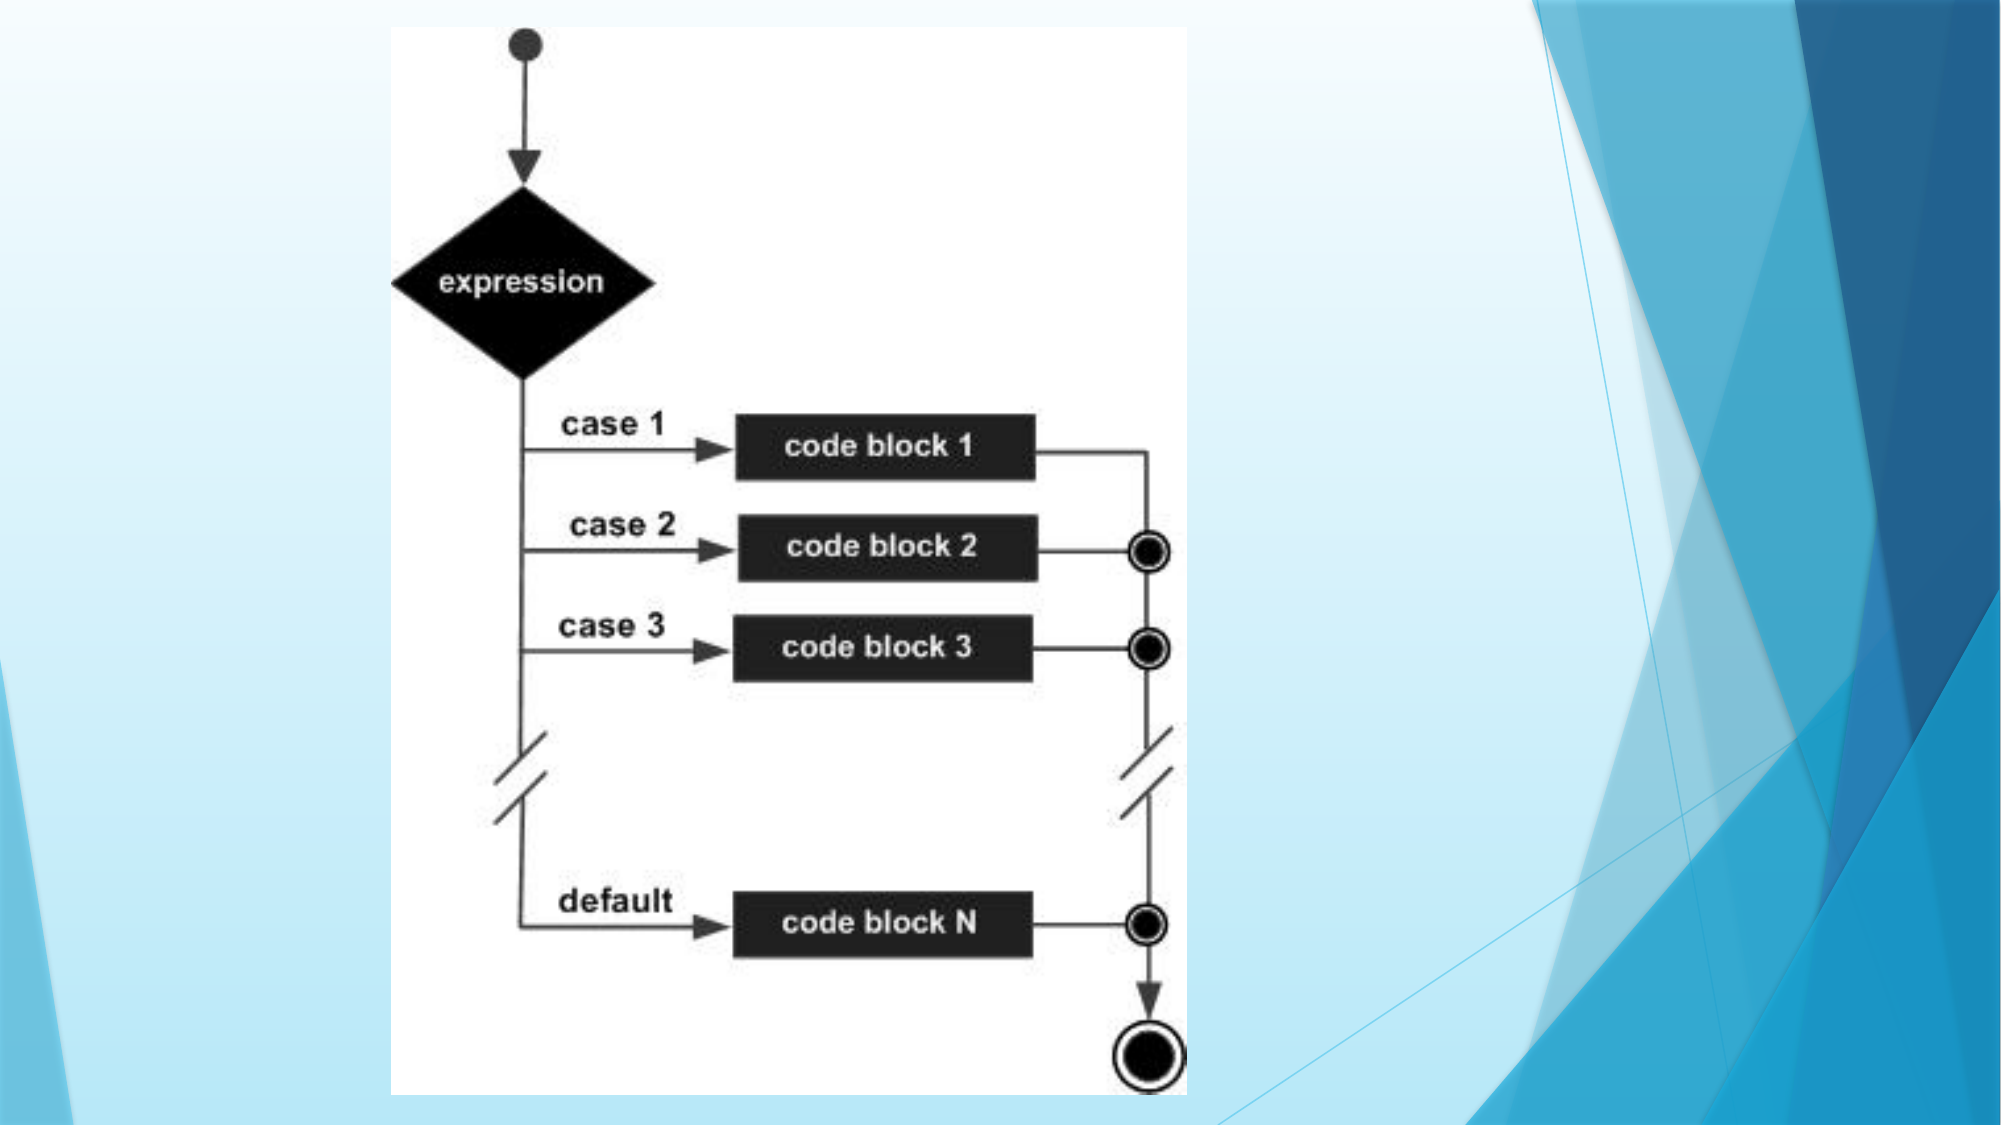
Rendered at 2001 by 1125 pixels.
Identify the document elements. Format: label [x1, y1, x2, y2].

list [390, 26, 1188, 1096]
